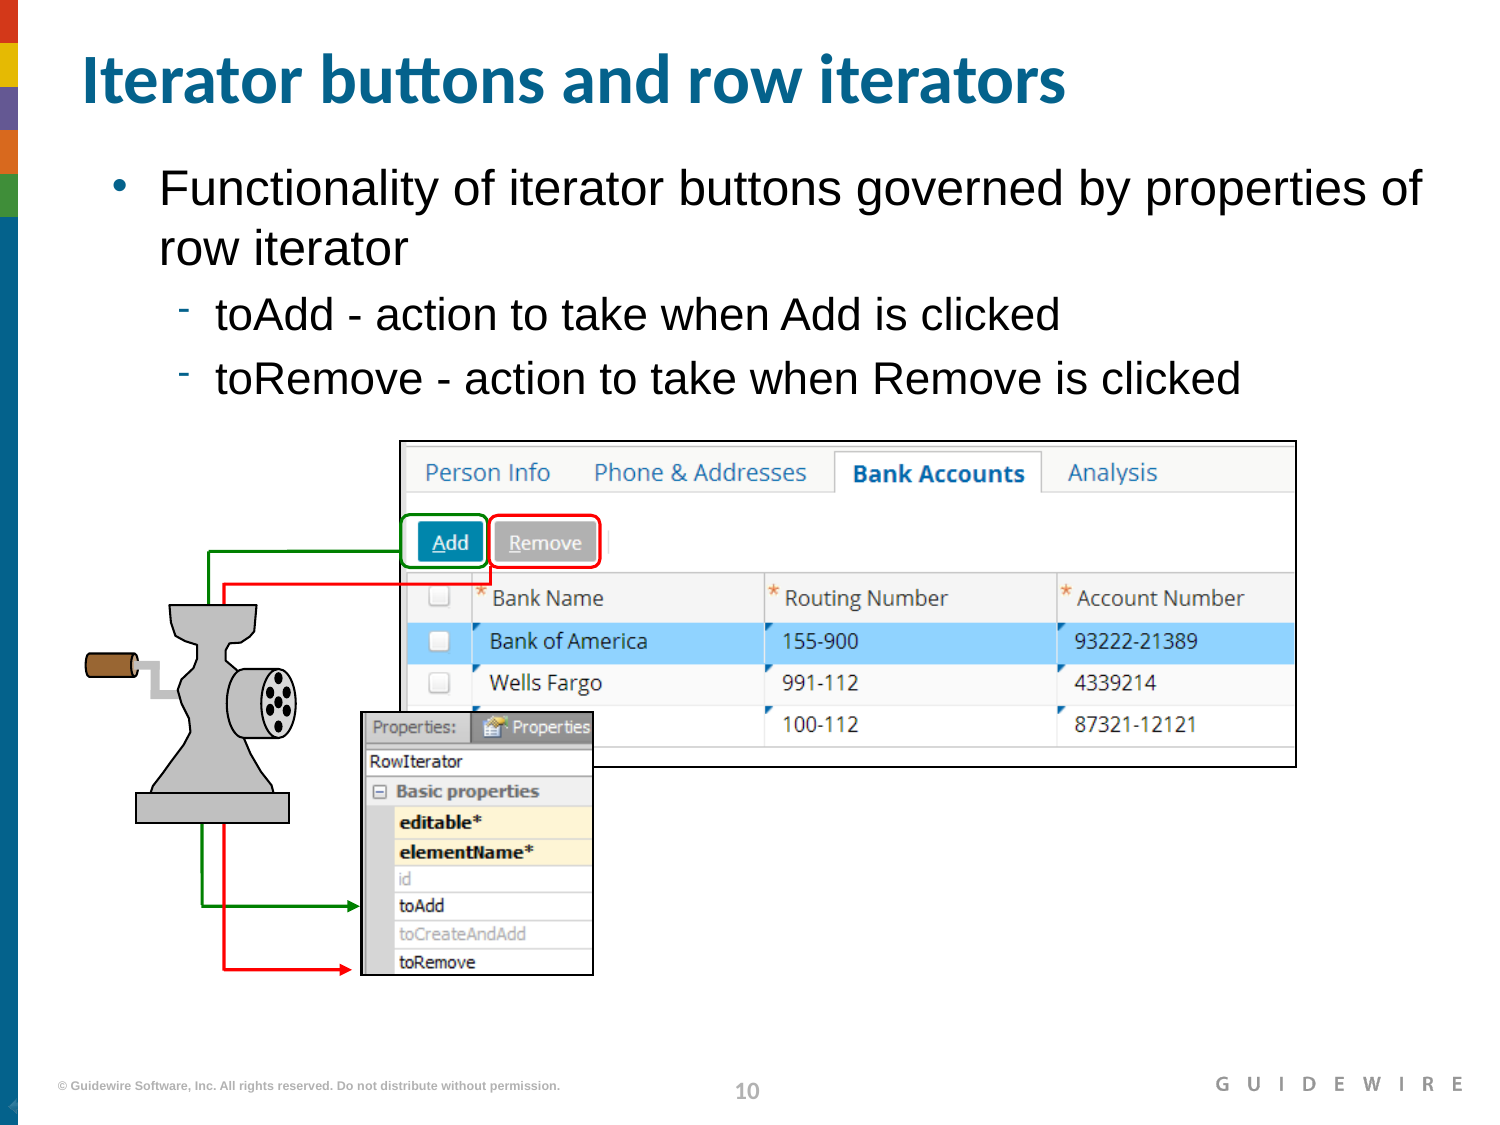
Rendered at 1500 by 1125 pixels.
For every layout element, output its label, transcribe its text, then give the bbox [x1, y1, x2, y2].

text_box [85, 604, 297, 824]
picture [1215, 1073, 1480, 1096]
text_box [224, 900, 357, 913]
list Functionality of iterator buttons governed by properties of row iterator toAdd - action to take when Add is clicked toRemove - action to take when Remove is clicked [111, 155, 1477, 432]
picture [362, 441, 1295, 975]
picture [0, 0, 18, 216]
text_box [223, 963, 353, 977]
title Iterator buttons and row iterators [81, 19, 1446, 142]
picture [10, 1101, 18, 1111]
